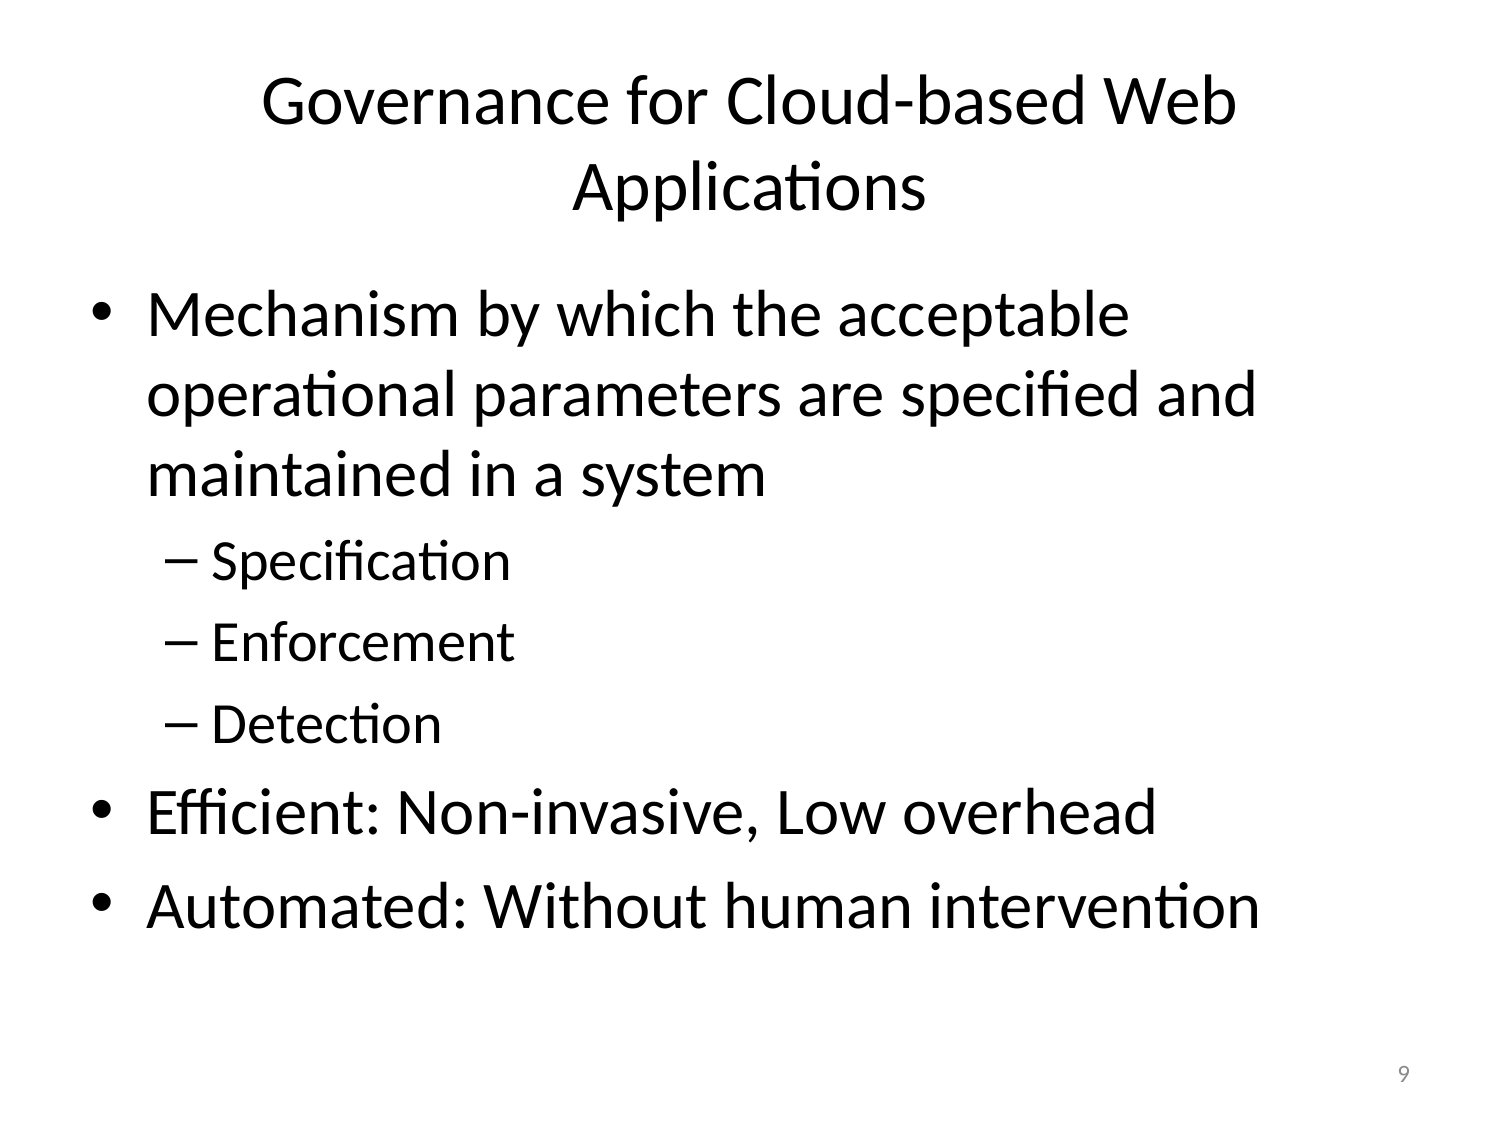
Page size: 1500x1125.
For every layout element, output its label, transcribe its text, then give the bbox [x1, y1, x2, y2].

title Governance for Cloud-based Web Applications [75, 45, 1425, 233]
list Mechanism by which the acceptable operational parameters are specified and maintained in a system Specification Enforcement Detection Efficient: Non-invasive, Low overhead Automated: Without human intervention [75, 262, 1425, 1005]
slide_number 9 [1074, 1042, 1425, 1103]
